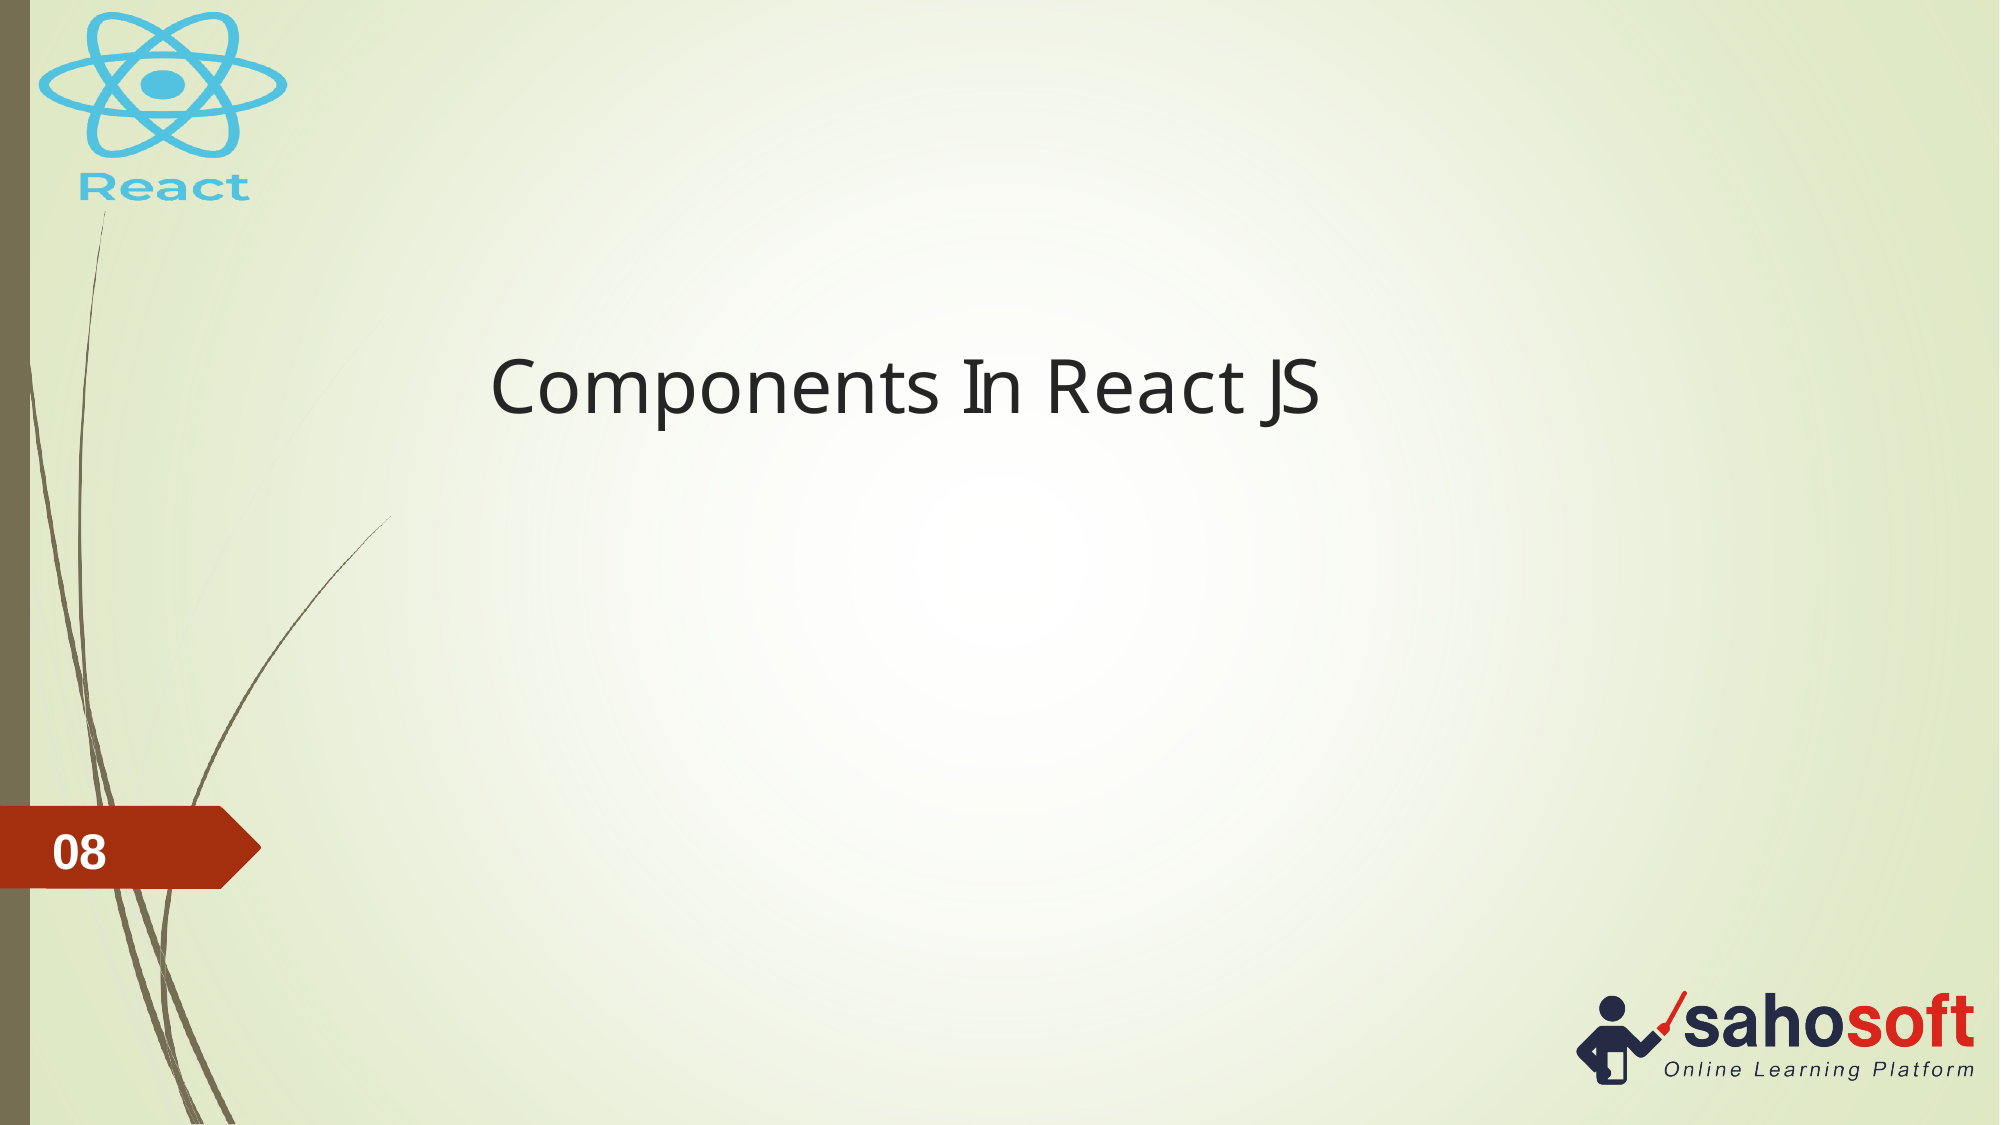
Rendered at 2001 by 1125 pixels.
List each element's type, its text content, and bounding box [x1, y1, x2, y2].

picture [0, 0, 2000, 1125]
title Components In React JS [420, 336, 1479, 527]
text_box 08 [50, 817, 111, 880]
